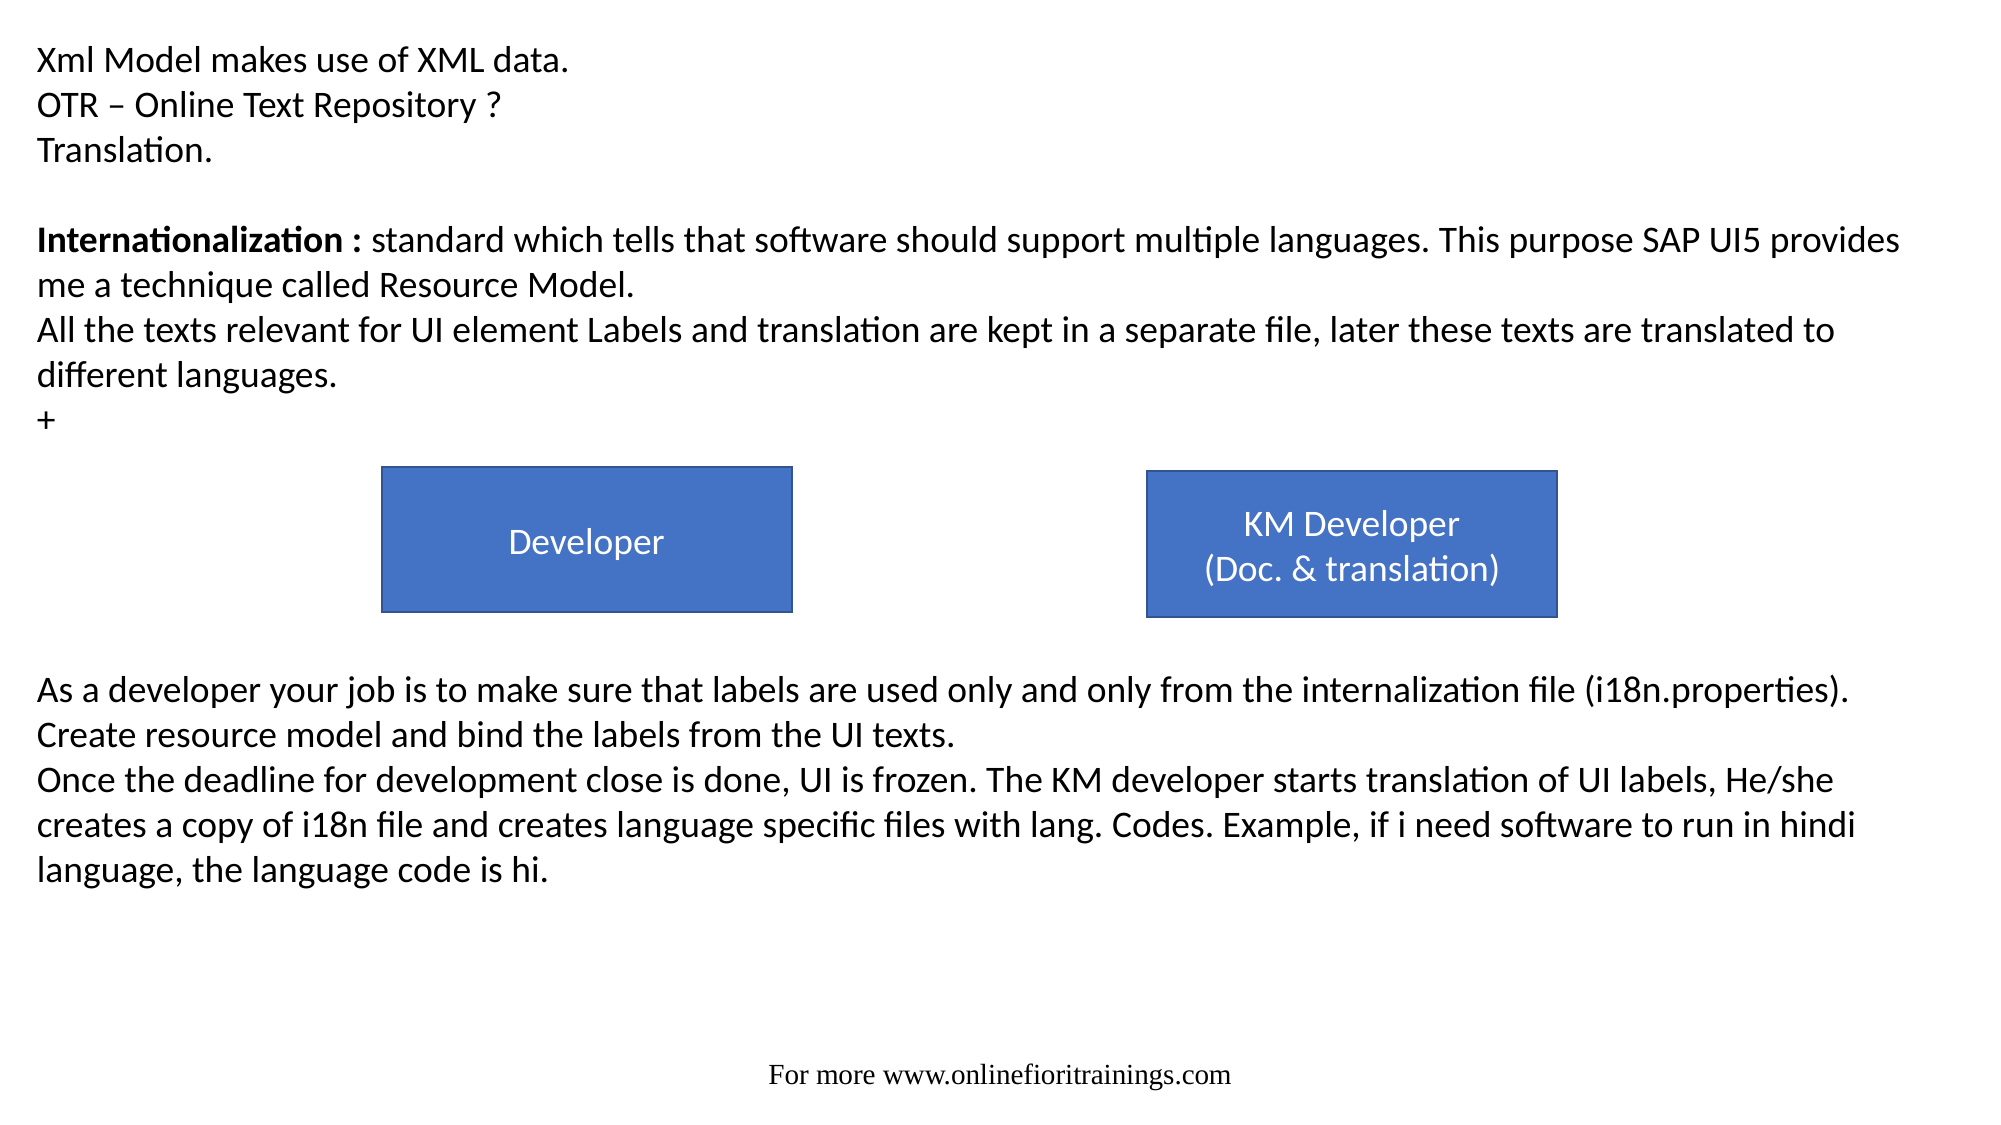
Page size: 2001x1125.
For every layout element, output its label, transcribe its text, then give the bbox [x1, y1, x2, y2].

text_box KM Developer (Doc. & translation) [1146, 470, 1558, 618]
text_box Xml Model makes use of XML data. OTR – Online Text Repository ? Translation. Internationalization : standard which tells that software should support multiple languages. This purpose SAP UI5 provides me a technique called Resource Model. All the texts relevant for UI element Labels and translation are kept in a separate file, later these texts are translated to different languages. + As a developer your job is to make sure that labels are used only and only from the internalization file (i18n.properties). Create resource model and bind the labels from the UI texts. Once the deadline for development close is done, UI is frozen. The KM developer starts translation of UI labels, He/she creates a copy of i18n file and creates language specific files with lang. Codes. Example, if i need software to run in hindi language, the language code is hi. [22, 27, 1963, 898]
footer For more www.onlinefioritrainings.com [662, 1042, 1338, 1103]
text_box Developer [381, 466, 793, 613]
